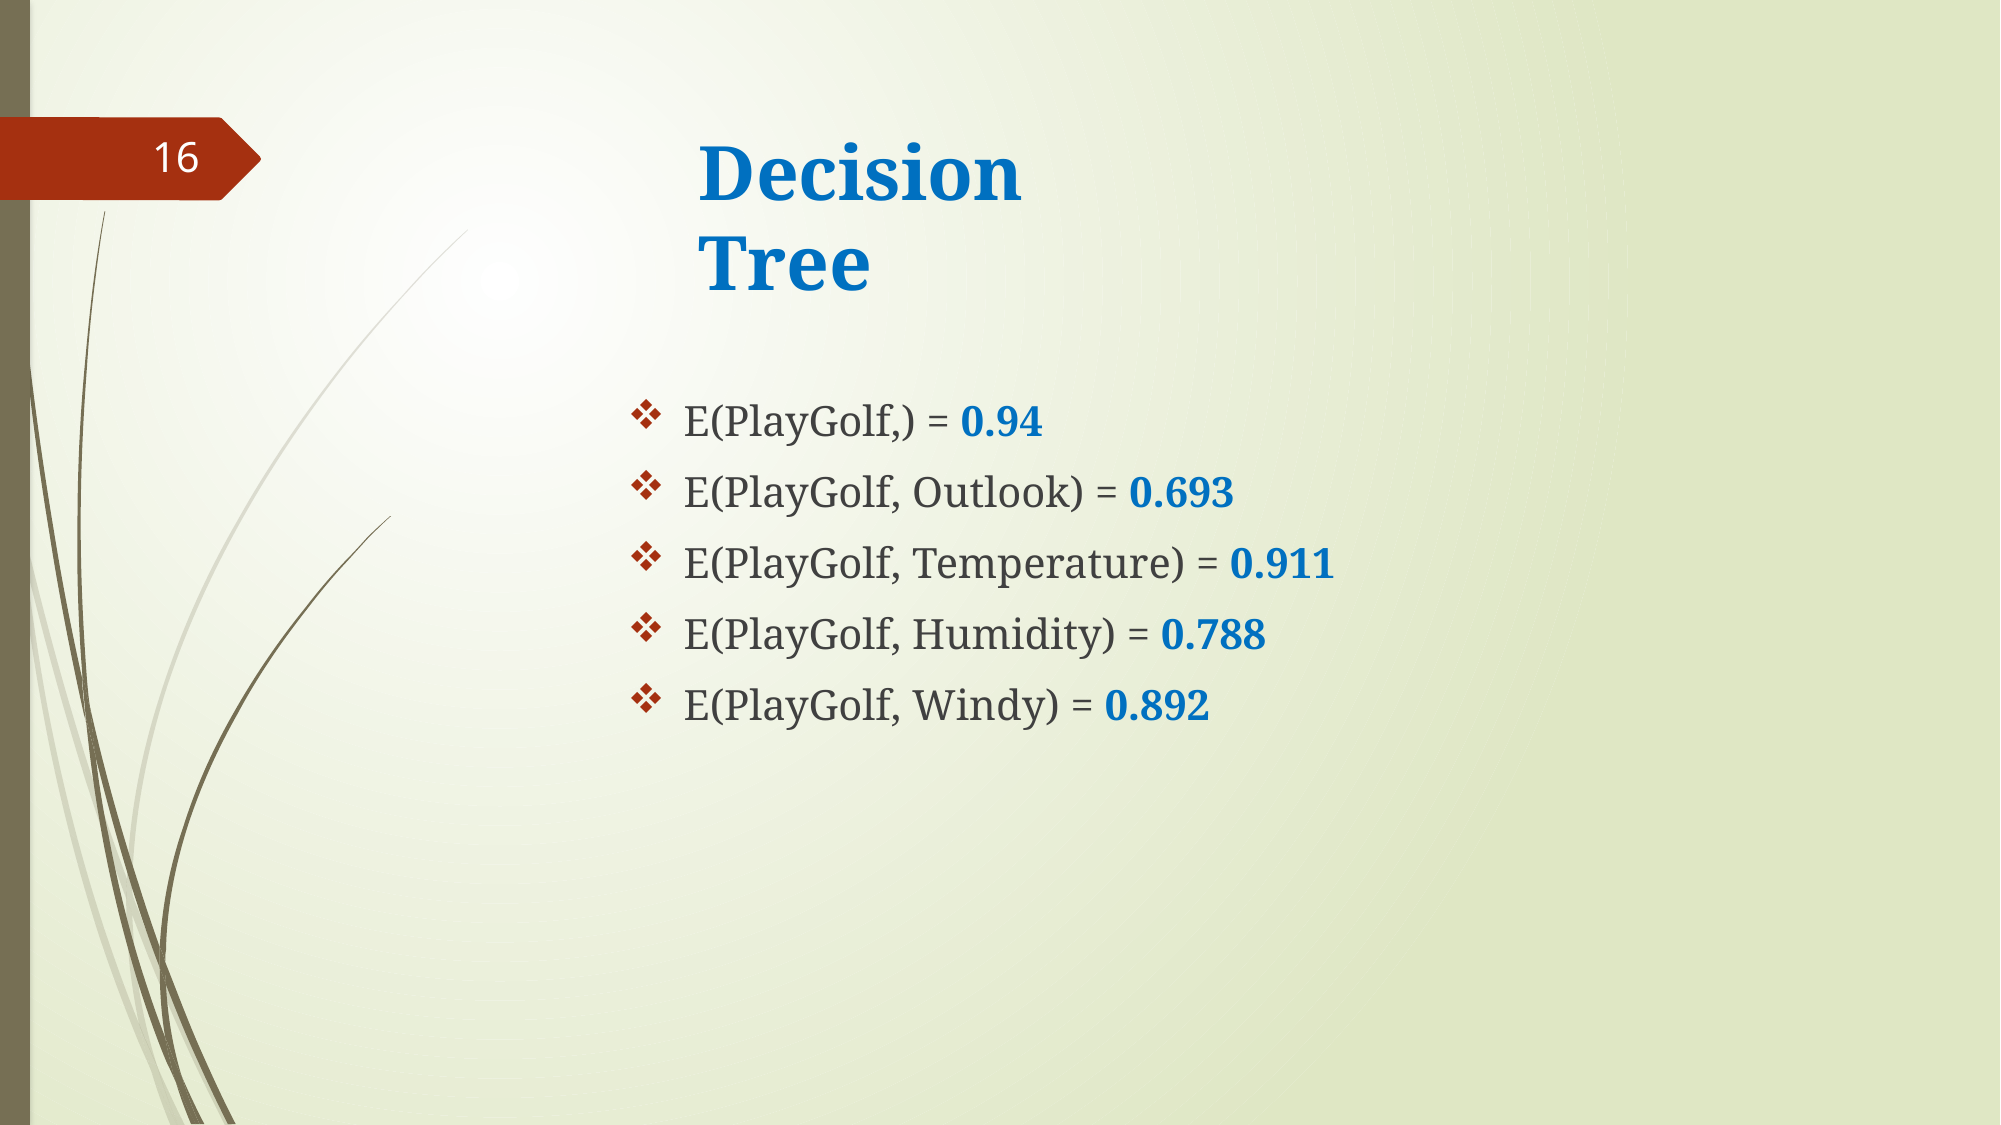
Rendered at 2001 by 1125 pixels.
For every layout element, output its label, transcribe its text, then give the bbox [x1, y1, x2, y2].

slide_number 16 [87, 129, 216, 190]
title Decision Tree [683, 117, 1213, 328]
list E(PlayGolf,) = 0.94 E(PlayGolf, Outlook) = 0.693 E(PlayGolf, Temperature) = 0.911 E(PlayGolf, Humidity) = 0.788 E(PlayGolf, Windy) = 0.892 [612, 387, 1438, 763]
